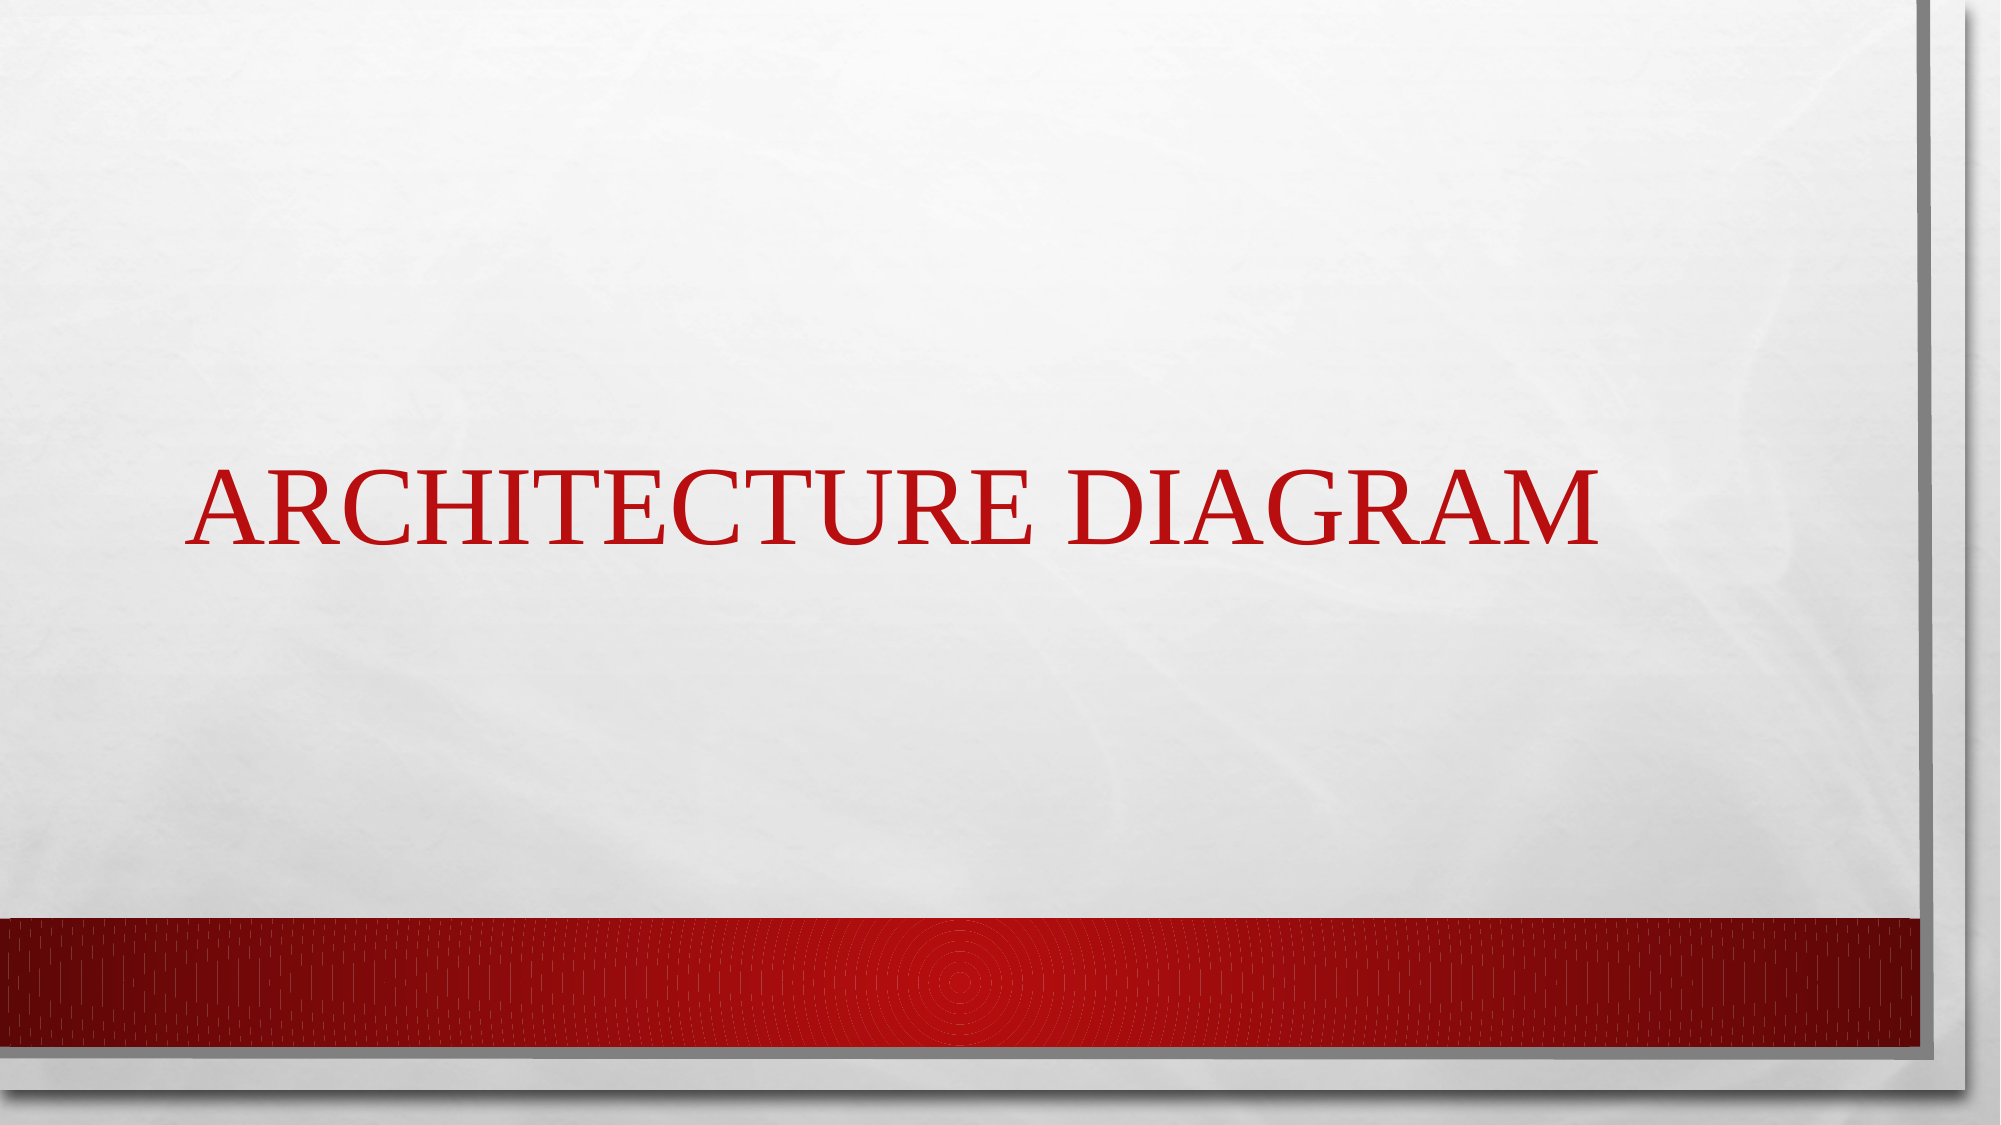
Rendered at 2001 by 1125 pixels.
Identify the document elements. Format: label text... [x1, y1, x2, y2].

title ARCHITECTURE DIAGRAM [149, 403, 2000, 594]
